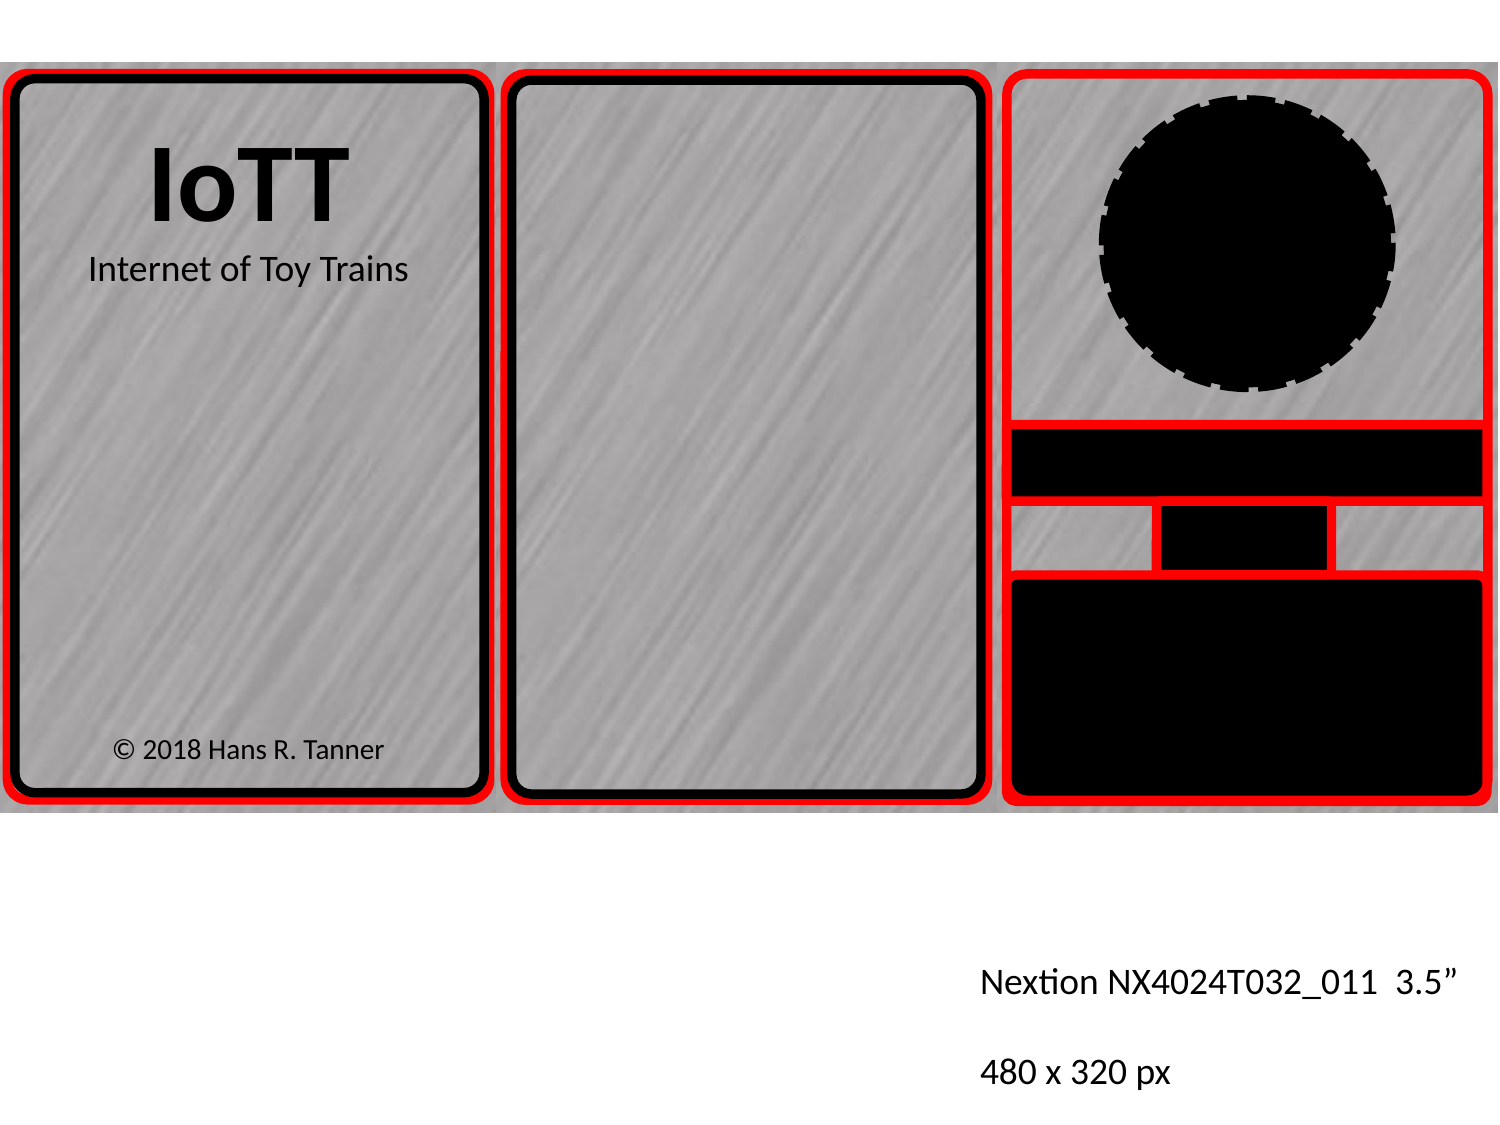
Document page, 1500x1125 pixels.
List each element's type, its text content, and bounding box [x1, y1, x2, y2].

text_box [496, 61, 997, 813]
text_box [998, 62, 1498, 813]
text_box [0, 62, 494, 813]
text_box Nextion NX4024T032_011 3.5” 480 x 320 px [965, 949, 1474, 1100]
